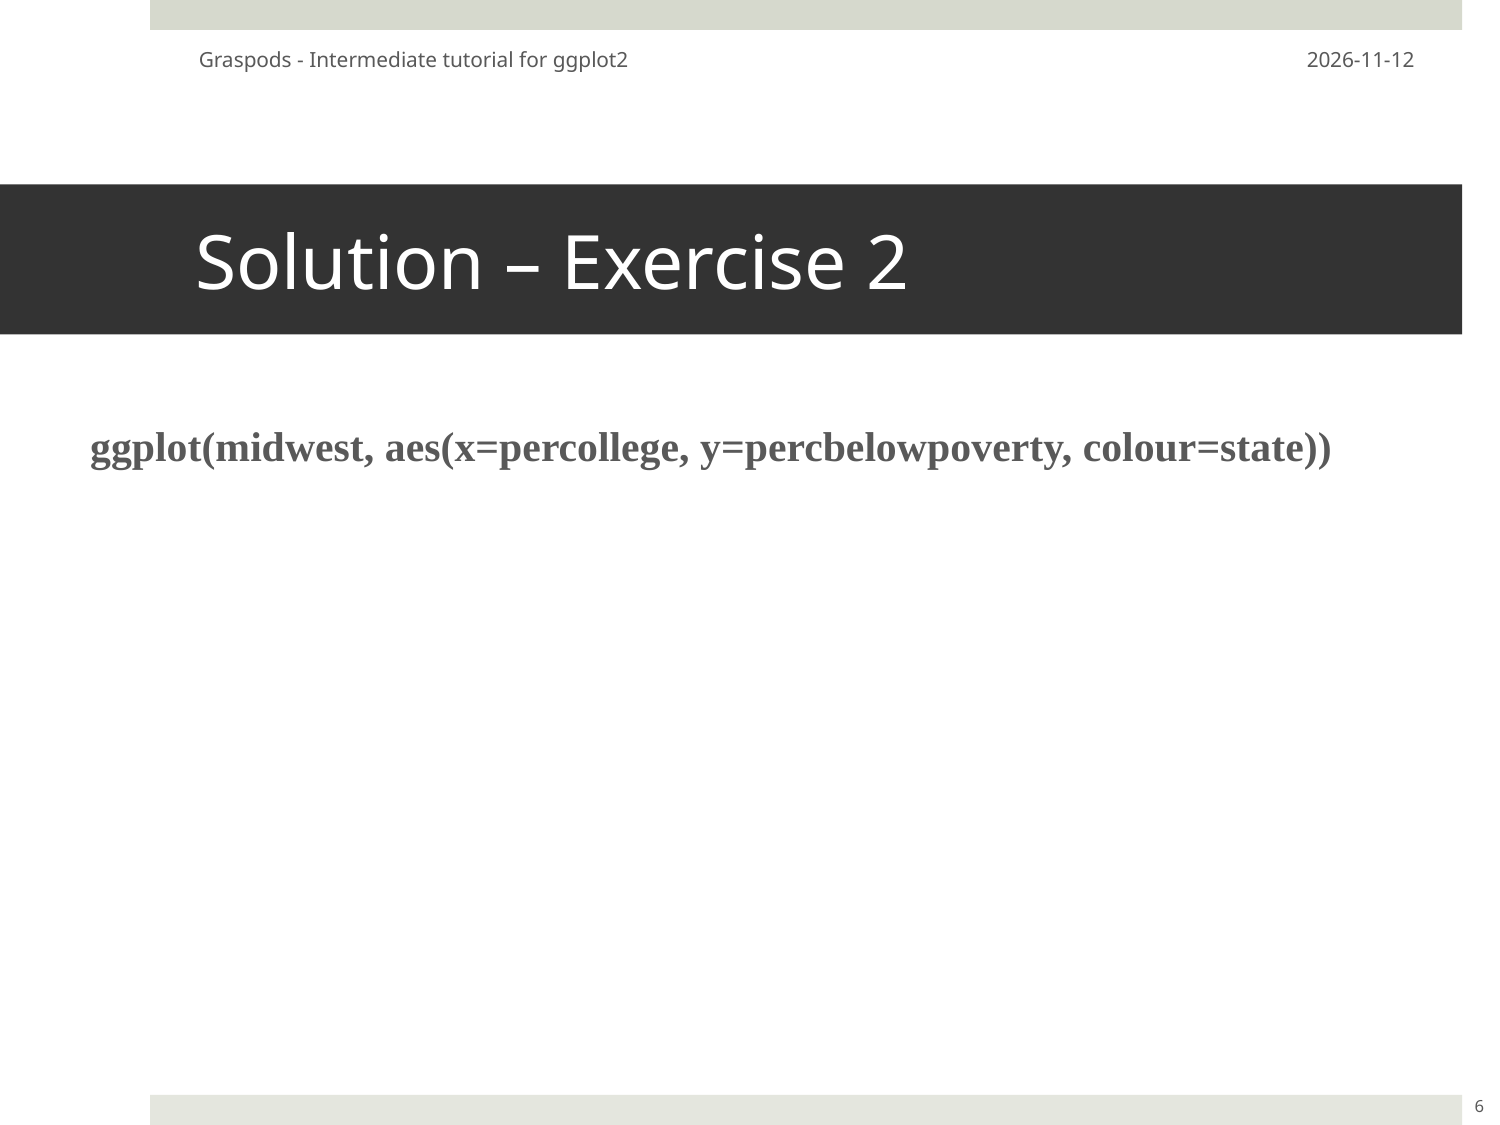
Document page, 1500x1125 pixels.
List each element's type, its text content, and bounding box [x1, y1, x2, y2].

list ggplot(midwest, aes(x=percollege, y=percbelowpoverty, colour=state)) [75, 412, 1425, 1062]
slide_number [1079, 30, 1430, 91]
slide_number 6 [1441, 1077, 1500, 1125]
footer Graspods - Intermediate tutorial for ggplot2 [183, 30, 659, 91]
title Solution – Exercise 2 [0, 184, 1463, 335]
